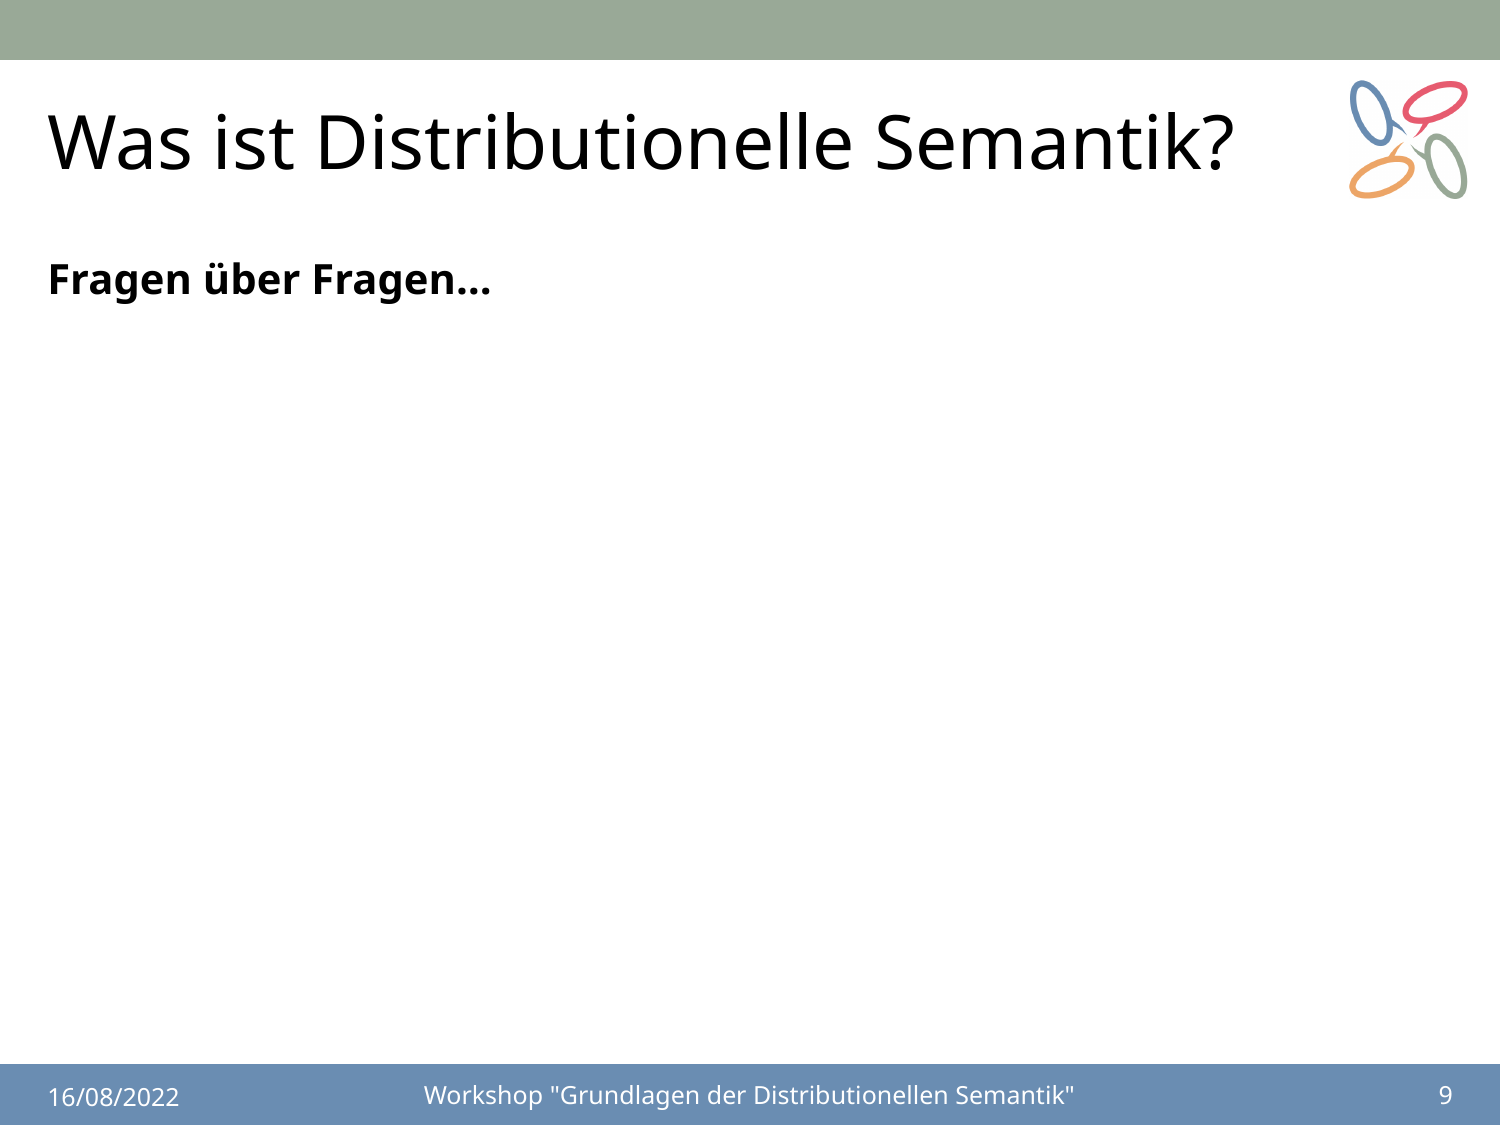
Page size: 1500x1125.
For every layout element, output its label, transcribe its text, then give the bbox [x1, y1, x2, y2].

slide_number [32, 1078, 370, 1115]
picture [1349, 80, 1468, 199]
footer Workshop "Grundlagen der Distributionellen Semantik" [402, 1078, 1098, 1115]
list Fragen über Fragen… [32, 220, 1468, 1045]
title Was ist Distributionelle Semantik? [32, 80, 1327, 199]
slide_number 9 [1130, 1078, 1468, 1115]
